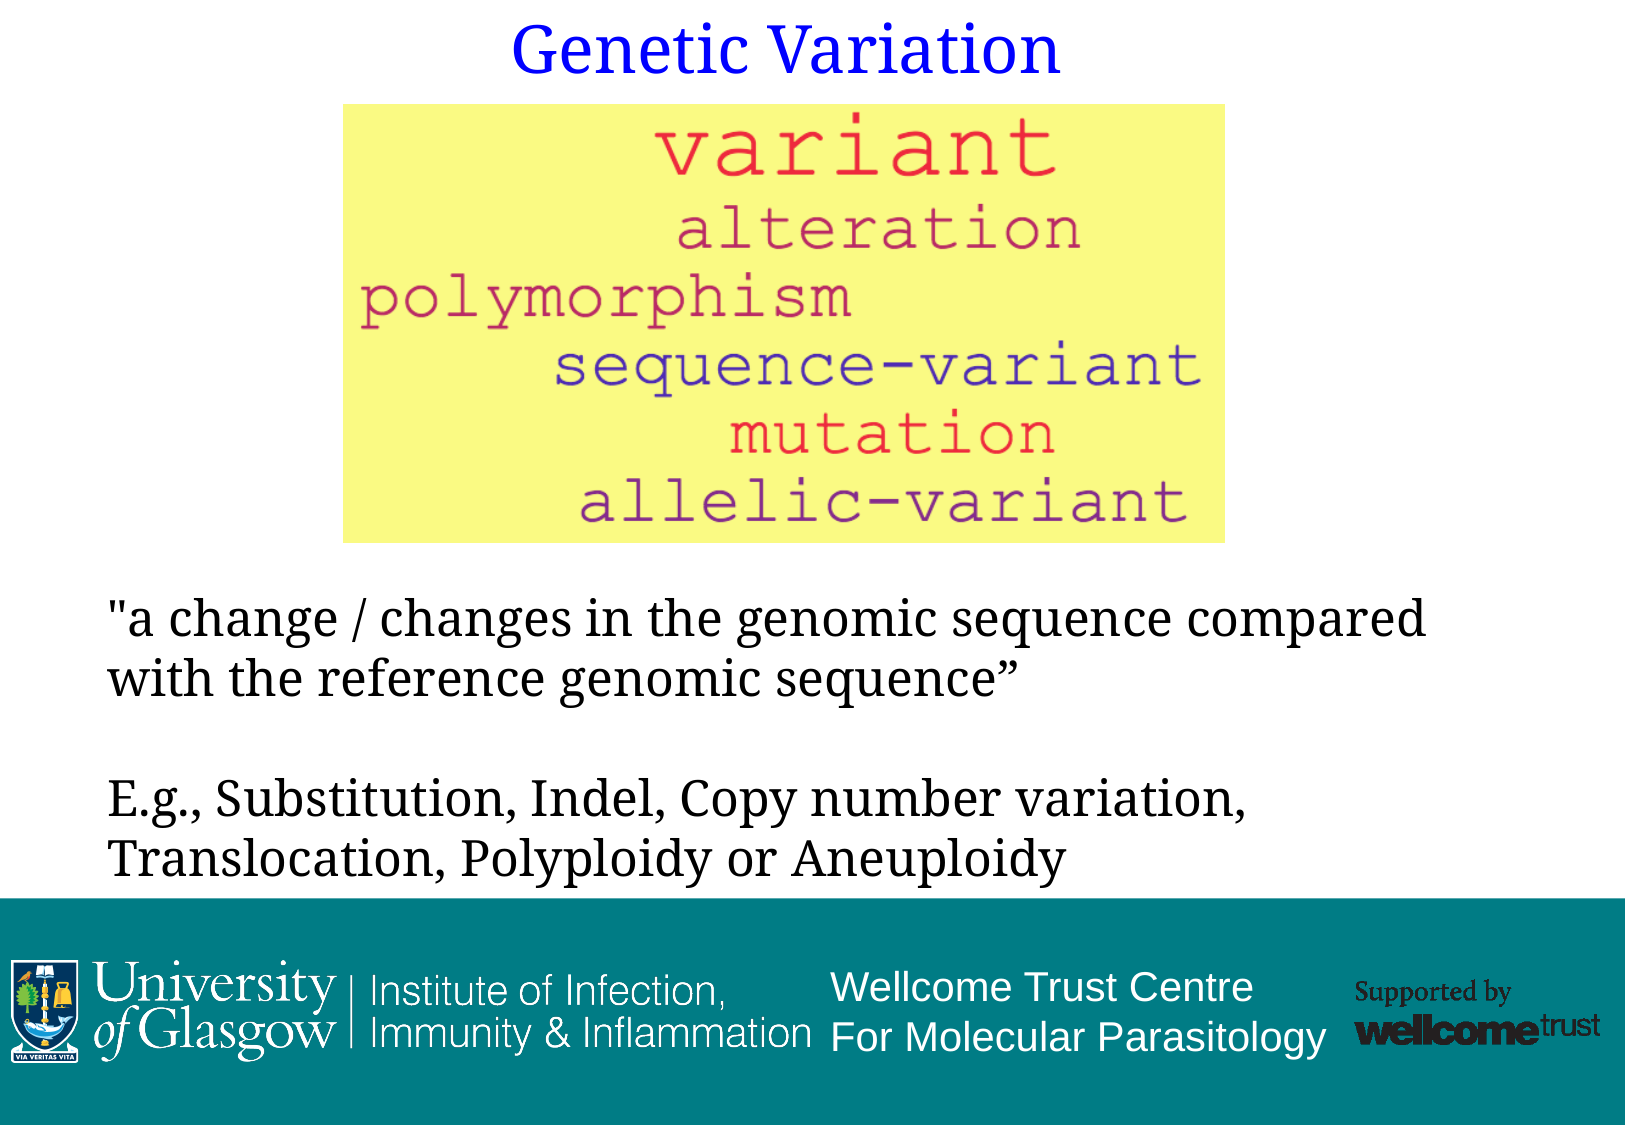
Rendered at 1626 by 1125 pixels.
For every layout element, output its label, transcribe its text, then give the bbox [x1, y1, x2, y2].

text_box "a change / changes in the genomic sequence compared with the reference genomic sequence” E.g., Substitution, Indel, Copy number variation, Translocation, Polyploidy or Aneuploidy [92, 578, 1543, 894]
picture [343, 104, 1225, 543]
text_box Genetic Variation [496, 0, 1078, 95]
picture [11, 960, 810, 1063]
picture [1354, 979, 1600, 1045]
